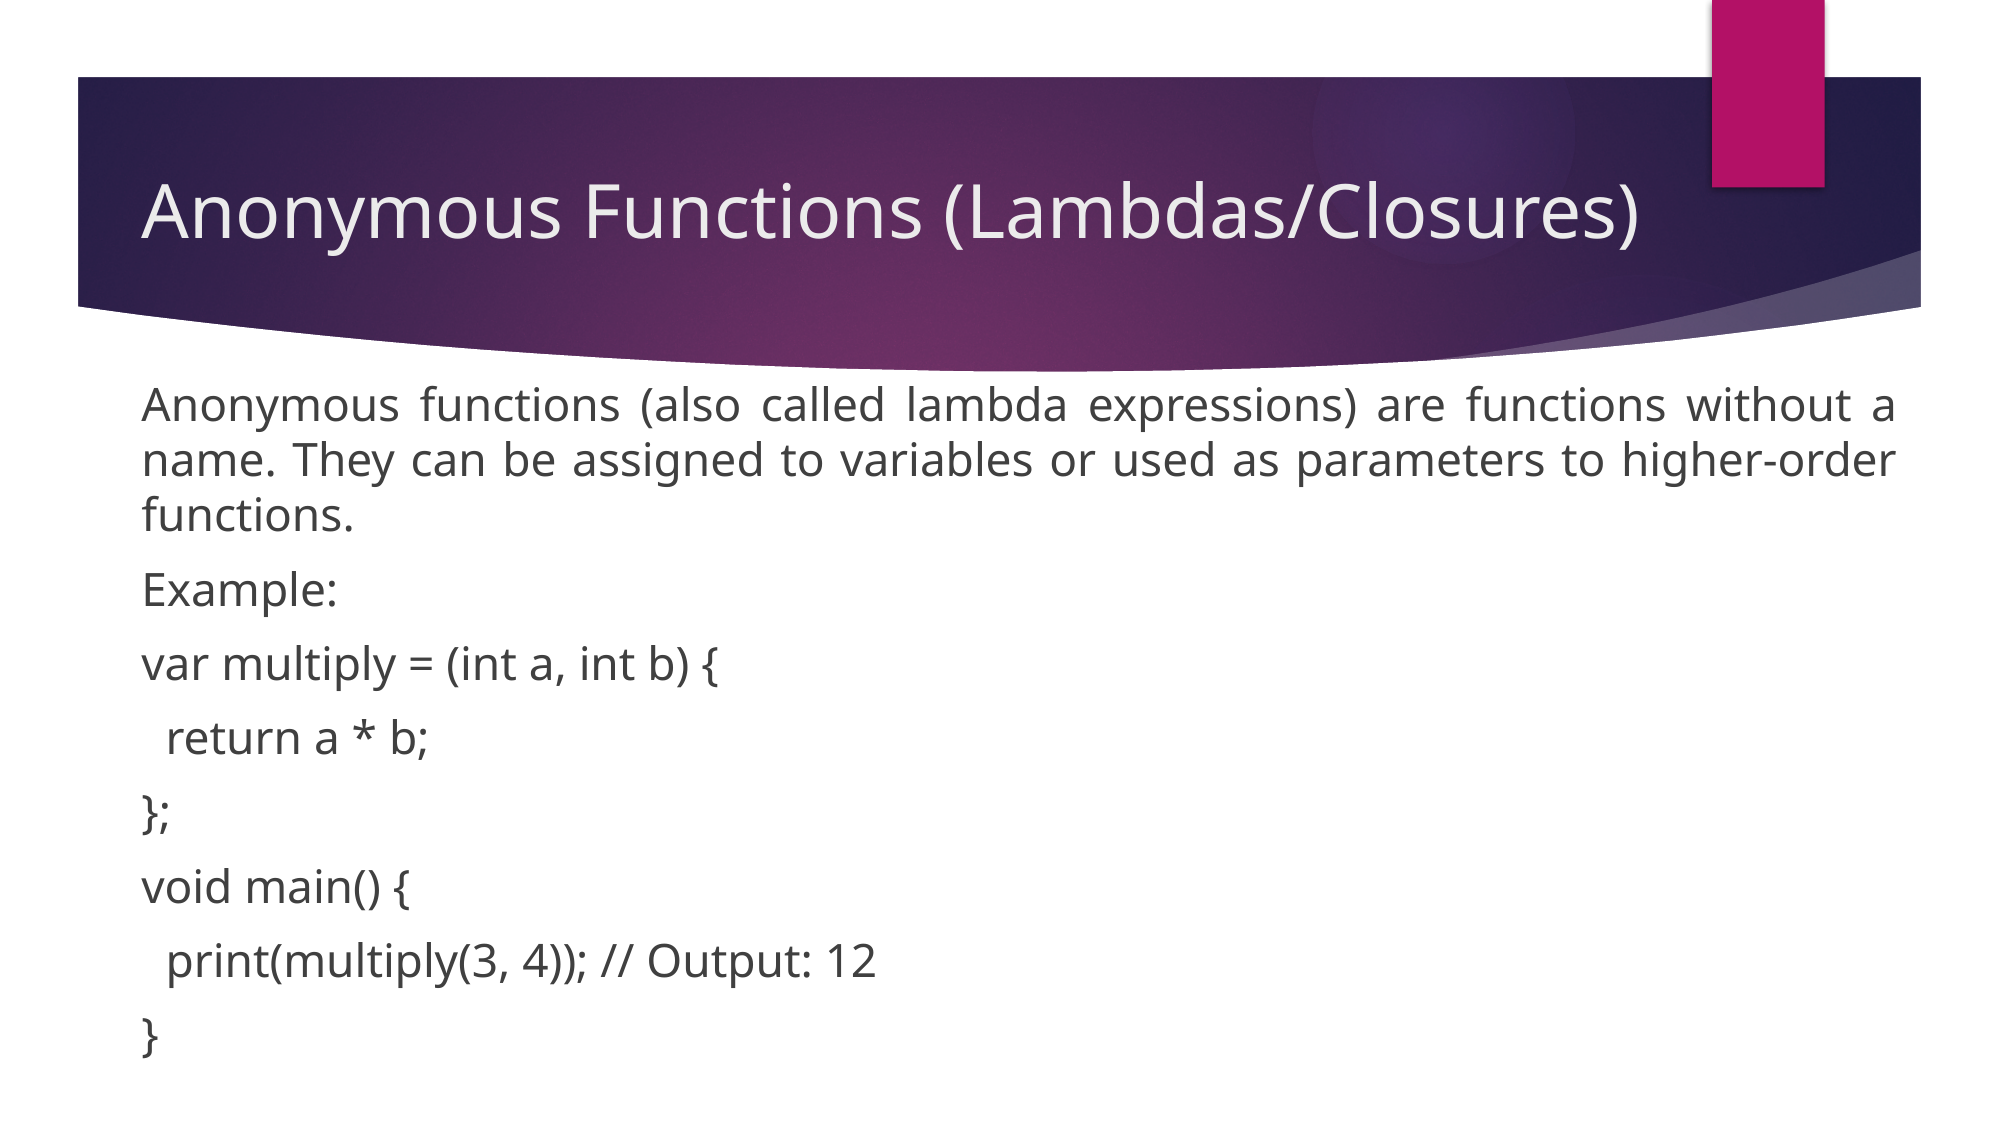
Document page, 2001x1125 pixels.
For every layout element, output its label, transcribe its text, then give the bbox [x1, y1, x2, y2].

list Anonymous functions (also called lambda expressions) are functions without a name. They can be assigned to variables or used as parameters to higher-order functions. Example: var multiply = (int a, int b) { return a * b; }; void main() { print(multiply(3, 4)); // Output: 12 } [126, 367, 1913, 1072]
title Anonymous Functions (Lambdas/Closures) [126, 140, 1761, 277]
